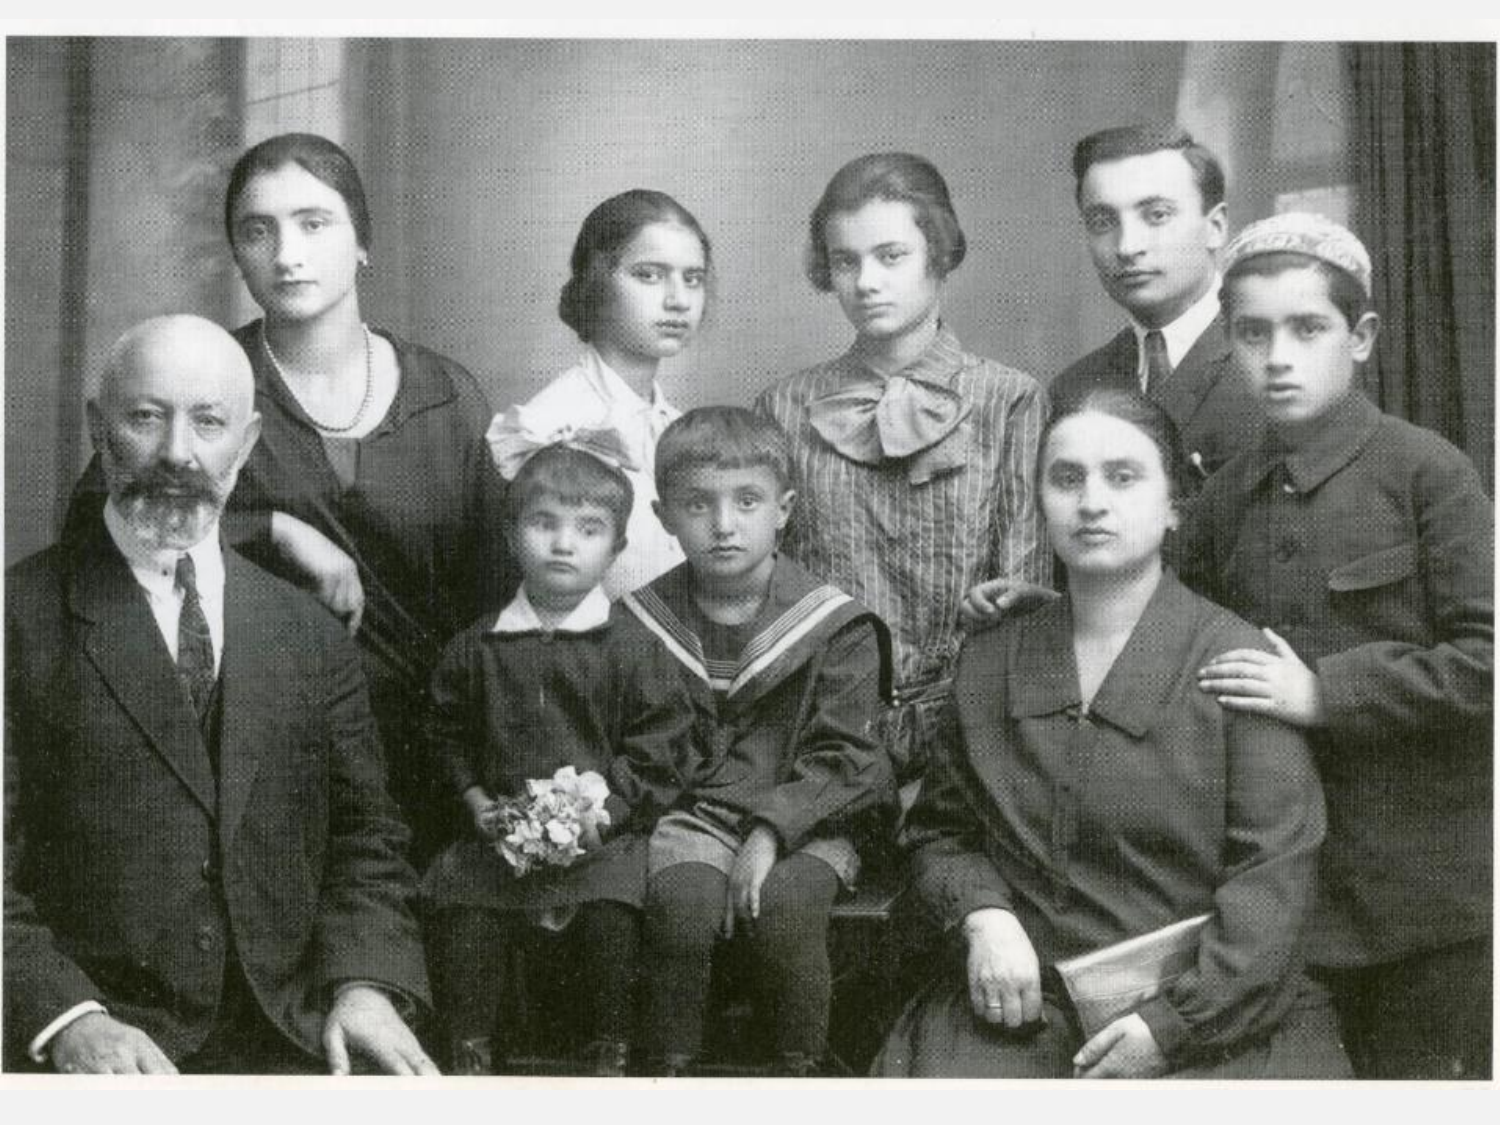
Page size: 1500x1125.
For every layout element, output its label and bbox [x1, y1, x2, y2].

list [0, 18, 1500, 1090]
